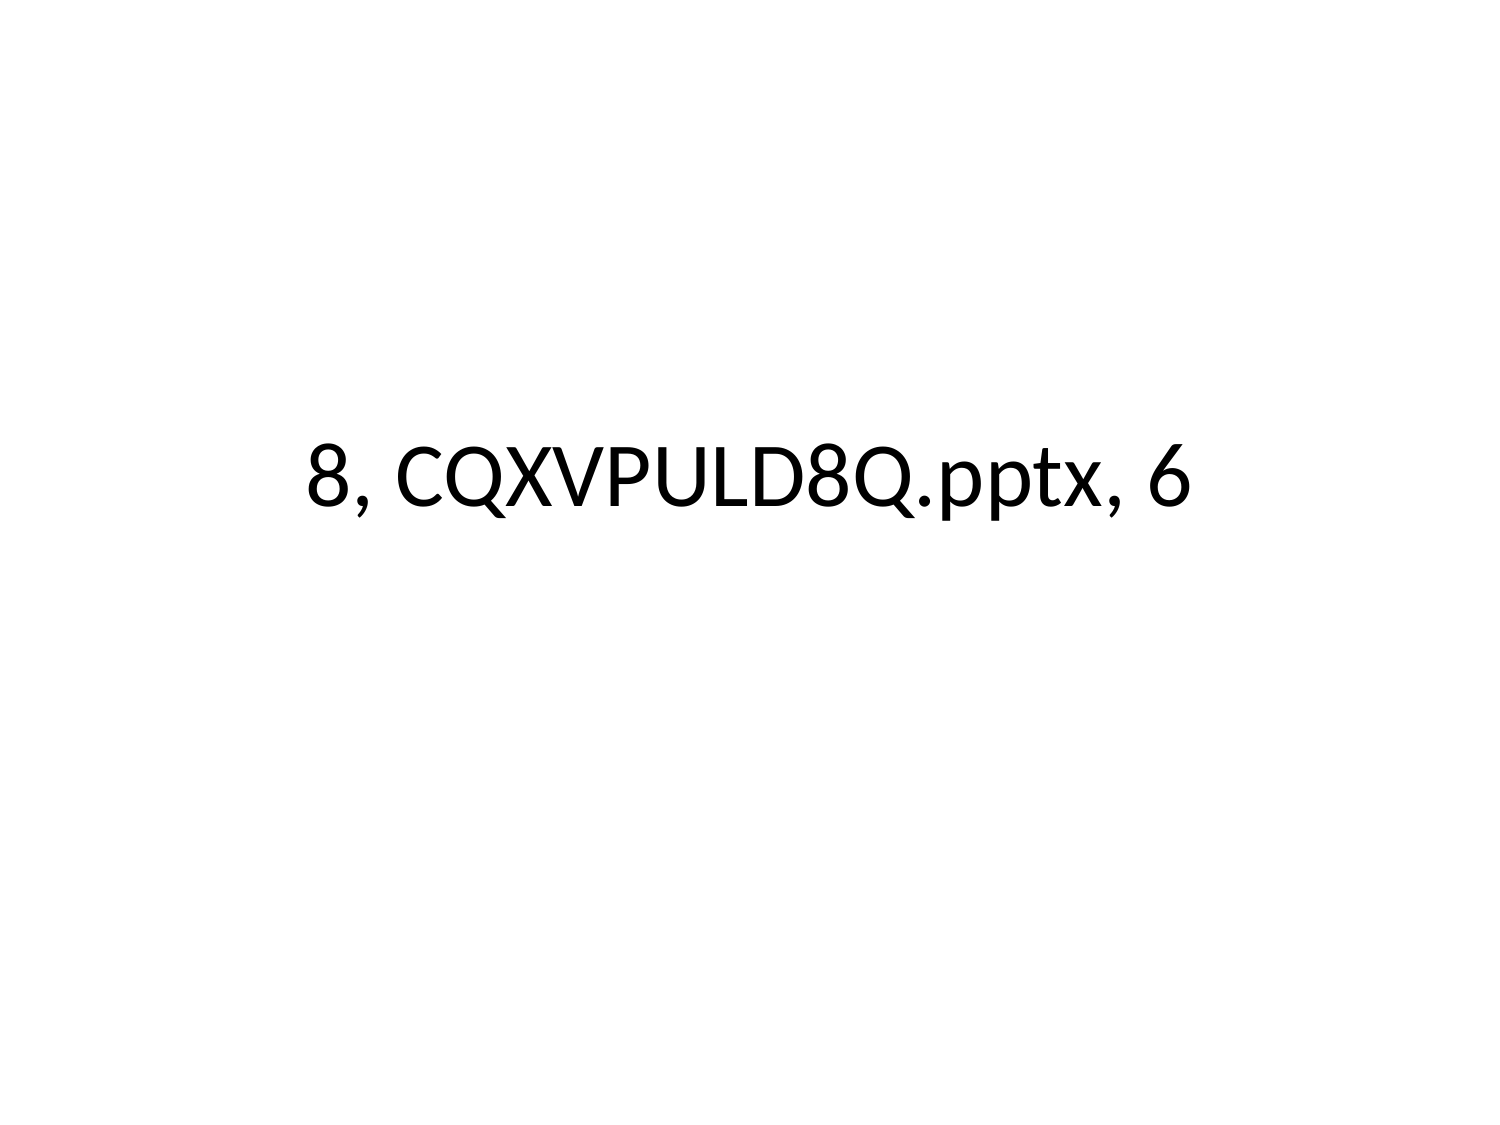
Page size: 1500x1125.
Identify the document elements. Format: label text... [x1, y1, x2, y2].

title 8, CQXVPULD8Q.pptx, 6 [112, 349, 1388, 591]
